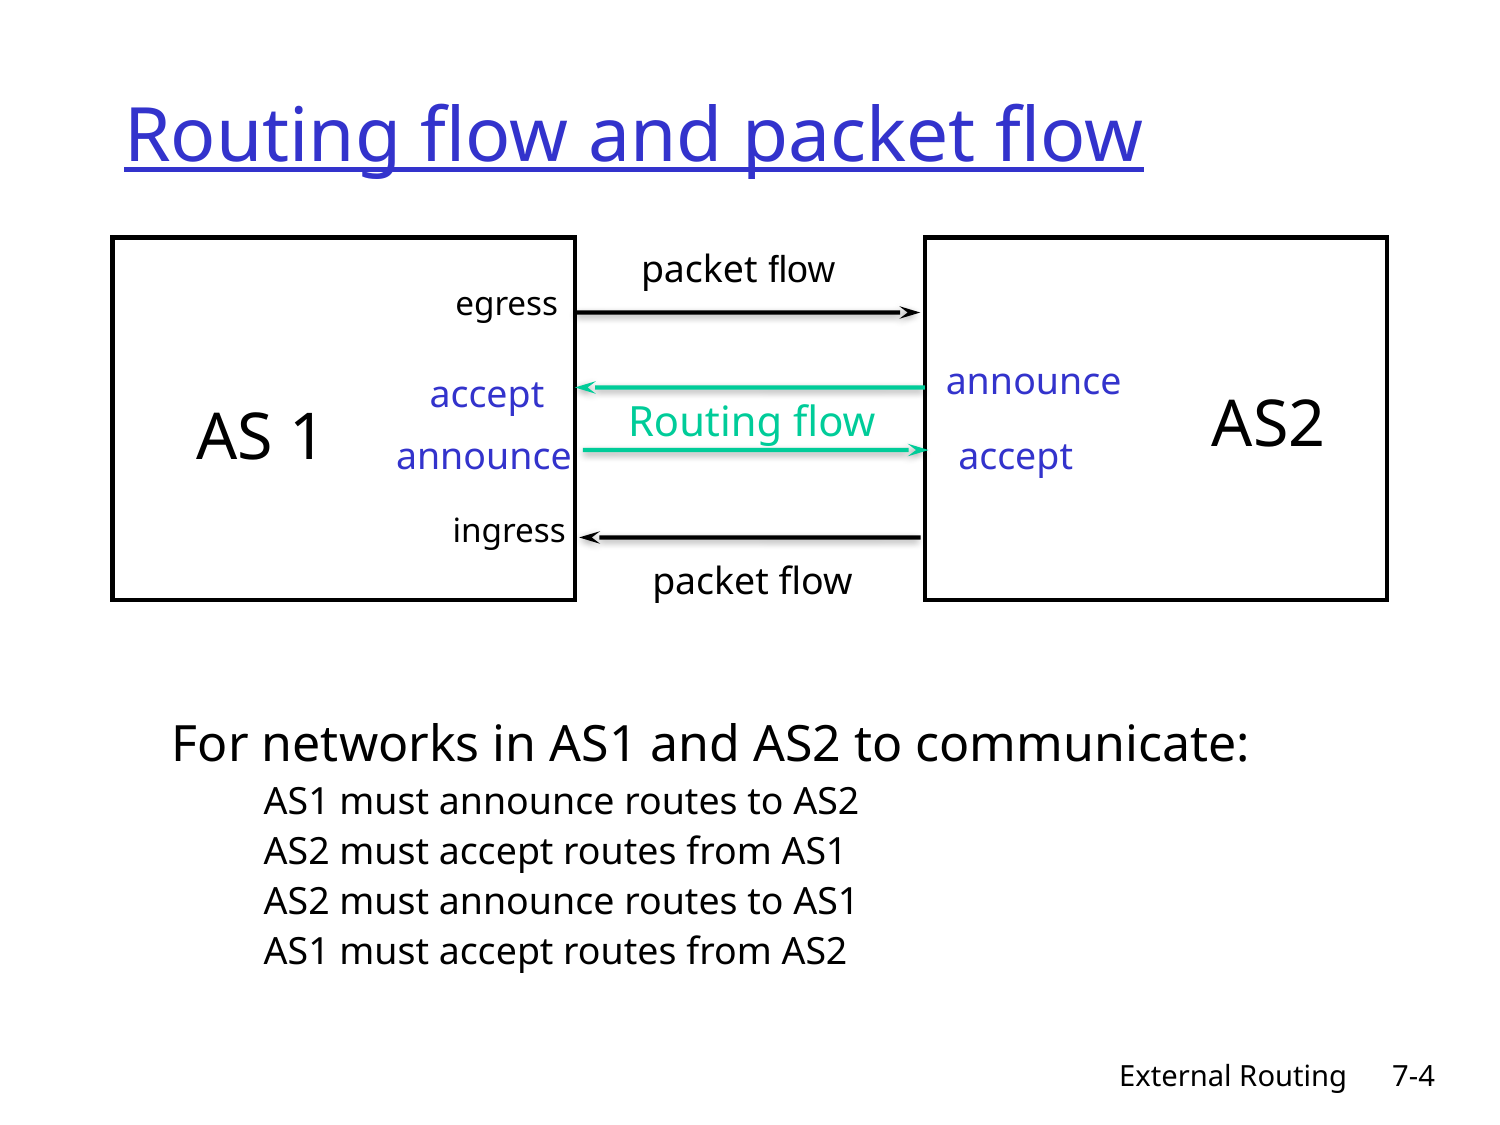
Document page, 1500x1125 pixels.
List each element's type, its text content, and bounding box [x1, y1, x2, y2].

text_box [924, 237, 1388, 600]
text_box announce [381, 424, 587, 485]
text_box For networks in AS1 and AS2 to communicate: AS1 must announce routes to AS2 AS2 must accept routes from AS1 AS2 must announce routes to AS1 AS1 must accept routes from AS2 [93, 625, 1403, 1059]
text_box egress [440, 274, 574, 330]
footer External Routing [887, 1049, 1338, 1125]
text_box packet flow [626, 237, 850, 298]
text_box accept [943, 424, 1120, 485]
text_box accept [414, 362, 567, 423]
text_box ingress [437, 501, 581, 557]
text_box announce [930, 349, 1138, 410]
slide_number 7-4 [1338, 1049, 1451, 1125]
text_box [907, 453, 919, 457]
text_box [574, 310, 901, 315]
text_box AS 1 [181, 387, 342, 480]
text_box [899, 306, 921, 319]
text_box [599, 535, 921, 540]
text_box Routing flow [580, 387, 931, 453]
text_box [112, 237, 575, 600]
text_box [581, 531, 601, 544]
text_box packet flow [637, 549, 872, 610]
text_box Routing flow and packet flow [112, 37, 1388, 225]
text_box [574, 381, 596, 389]
text_box AS2 [1196, 374, 1341, 468]
